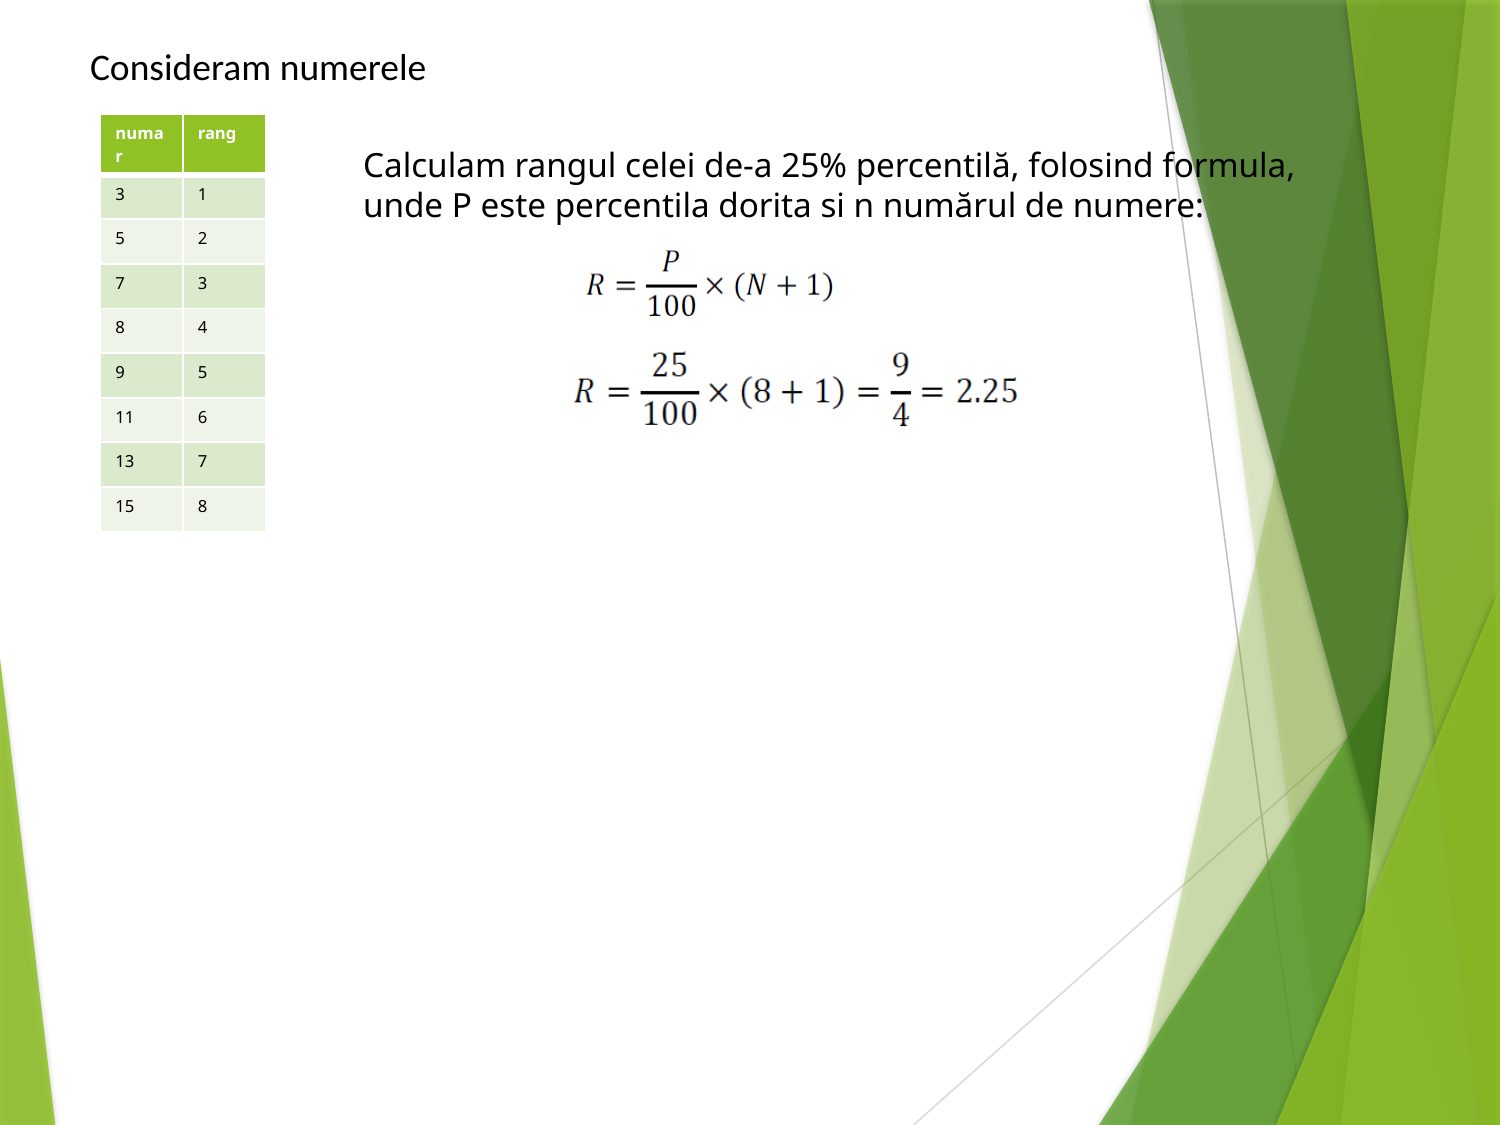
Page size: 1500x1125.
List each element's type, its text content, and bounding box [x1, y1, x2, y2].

table_cell 2 [184, 220, 265, 263]
table_cell 1 [184, 178, 265, 218]
picture [572, 337, 1026, 434]
table_header numar [101, 115, 182, 172]
table_cell 13 [101, 443, 182, 486]
table_header rang [184, 115, 265, 172]
text_box Calculam rangul celei de-a 25% percentilă, folosind formula, unde P este percentila dorita si n numărul de numere: [348, 137, 1341, 232]
table_cell 3 [184, 265, 265, 308]
table_cell 3 [101, 178, 182, 218]
table_cell 11 [101, 399, 182, 441]
table_cell 15 [101, 488, 182, 531]
table_cell 4 [184, 309, 265, 352]
table_cell 5 [101, 220, 182, 263]
table_cell 9 [101, 354, 182, 397]
table_cell 8 [101, 309, 182, 352]
table_cell 7 [184, 443, 265, 486]
table_cell 6 [184, 399, 265, 441]
table_cell 8 [184, 488, 265, 531]
table_cell 7 [101, 265, 182, 308]
picture [572, 242, 846, 321]
list Consideram numerele [75, 35, 1425, 1055]
table_cell 5 [184, 354, 265, 397]
